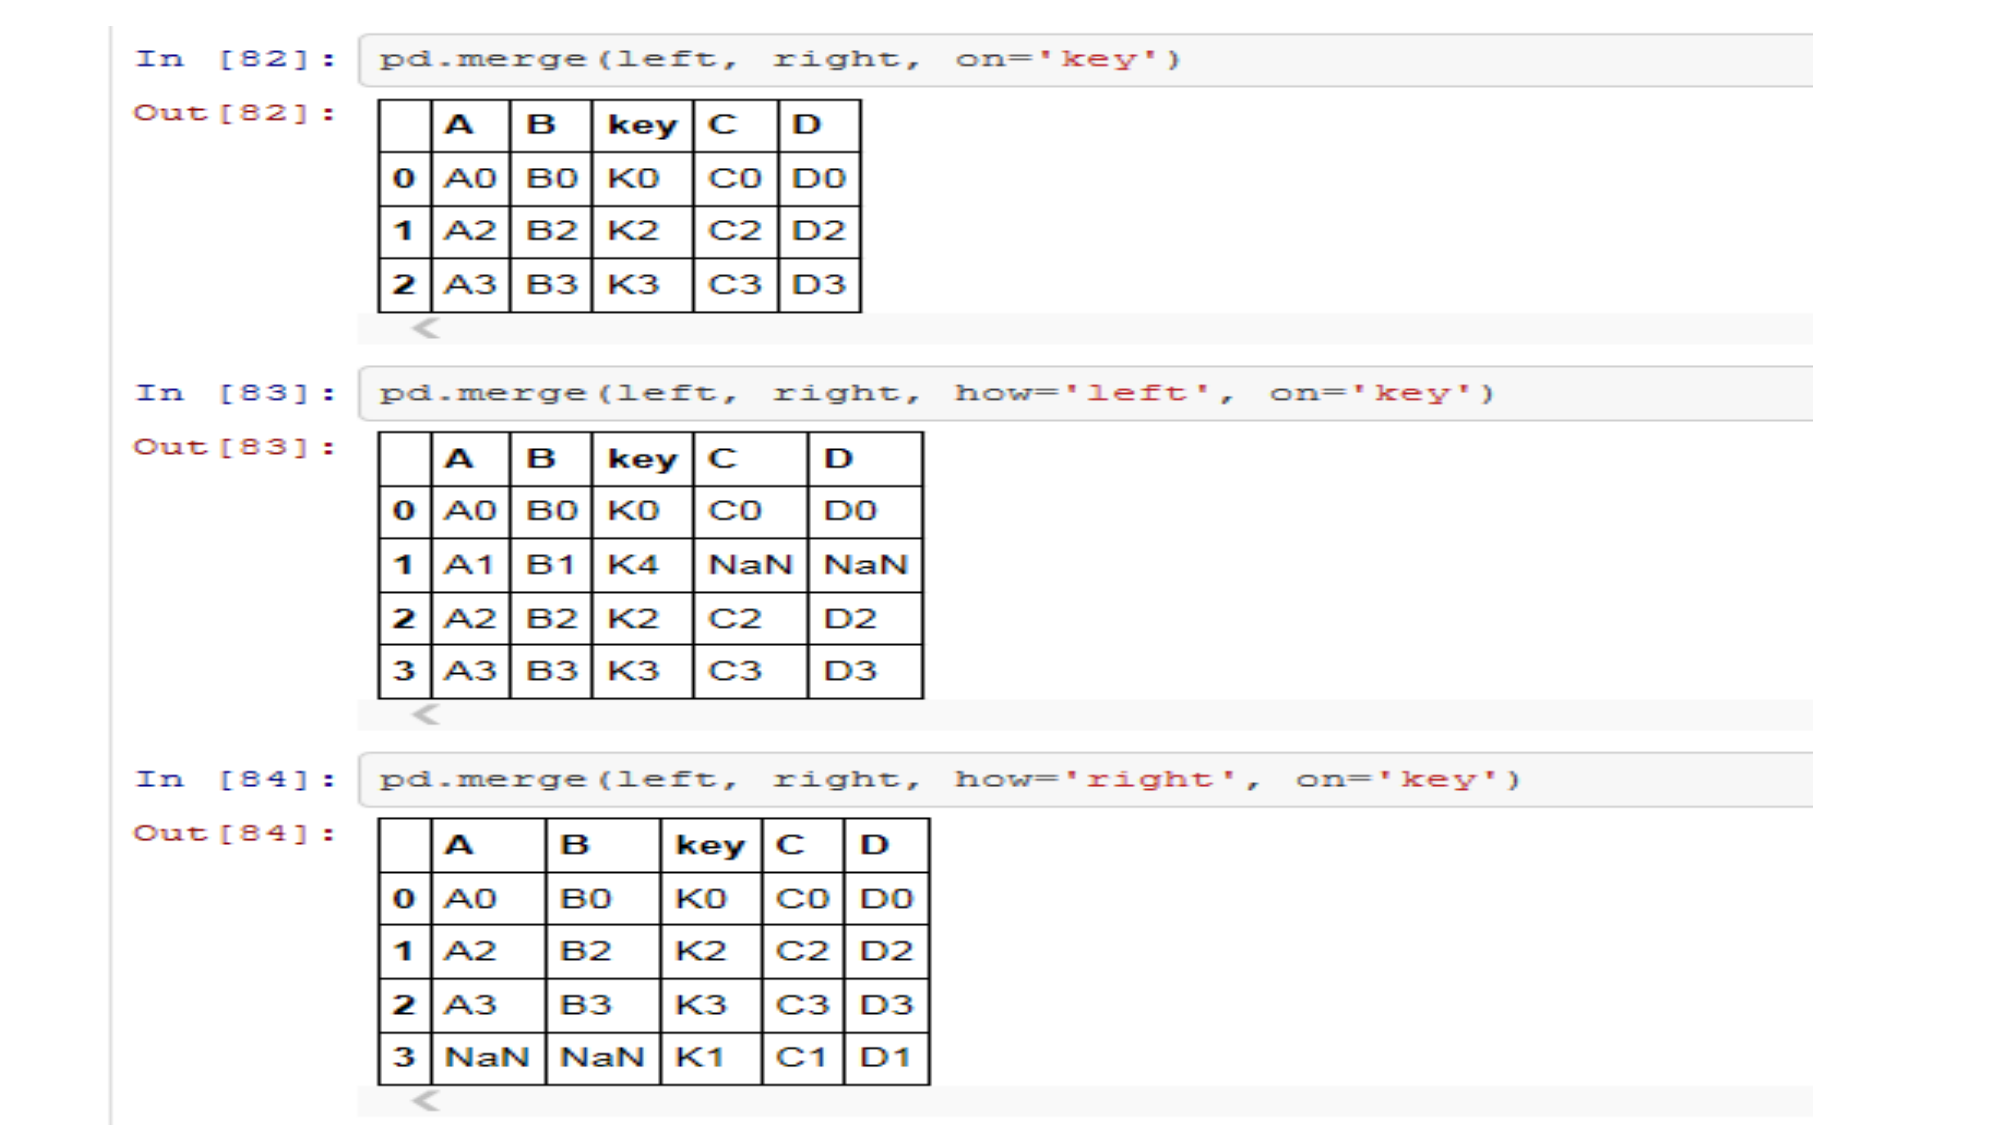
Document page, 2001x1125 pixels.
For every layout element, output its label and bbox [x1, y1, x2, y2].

picture [97, 26, 1813, 1125]
